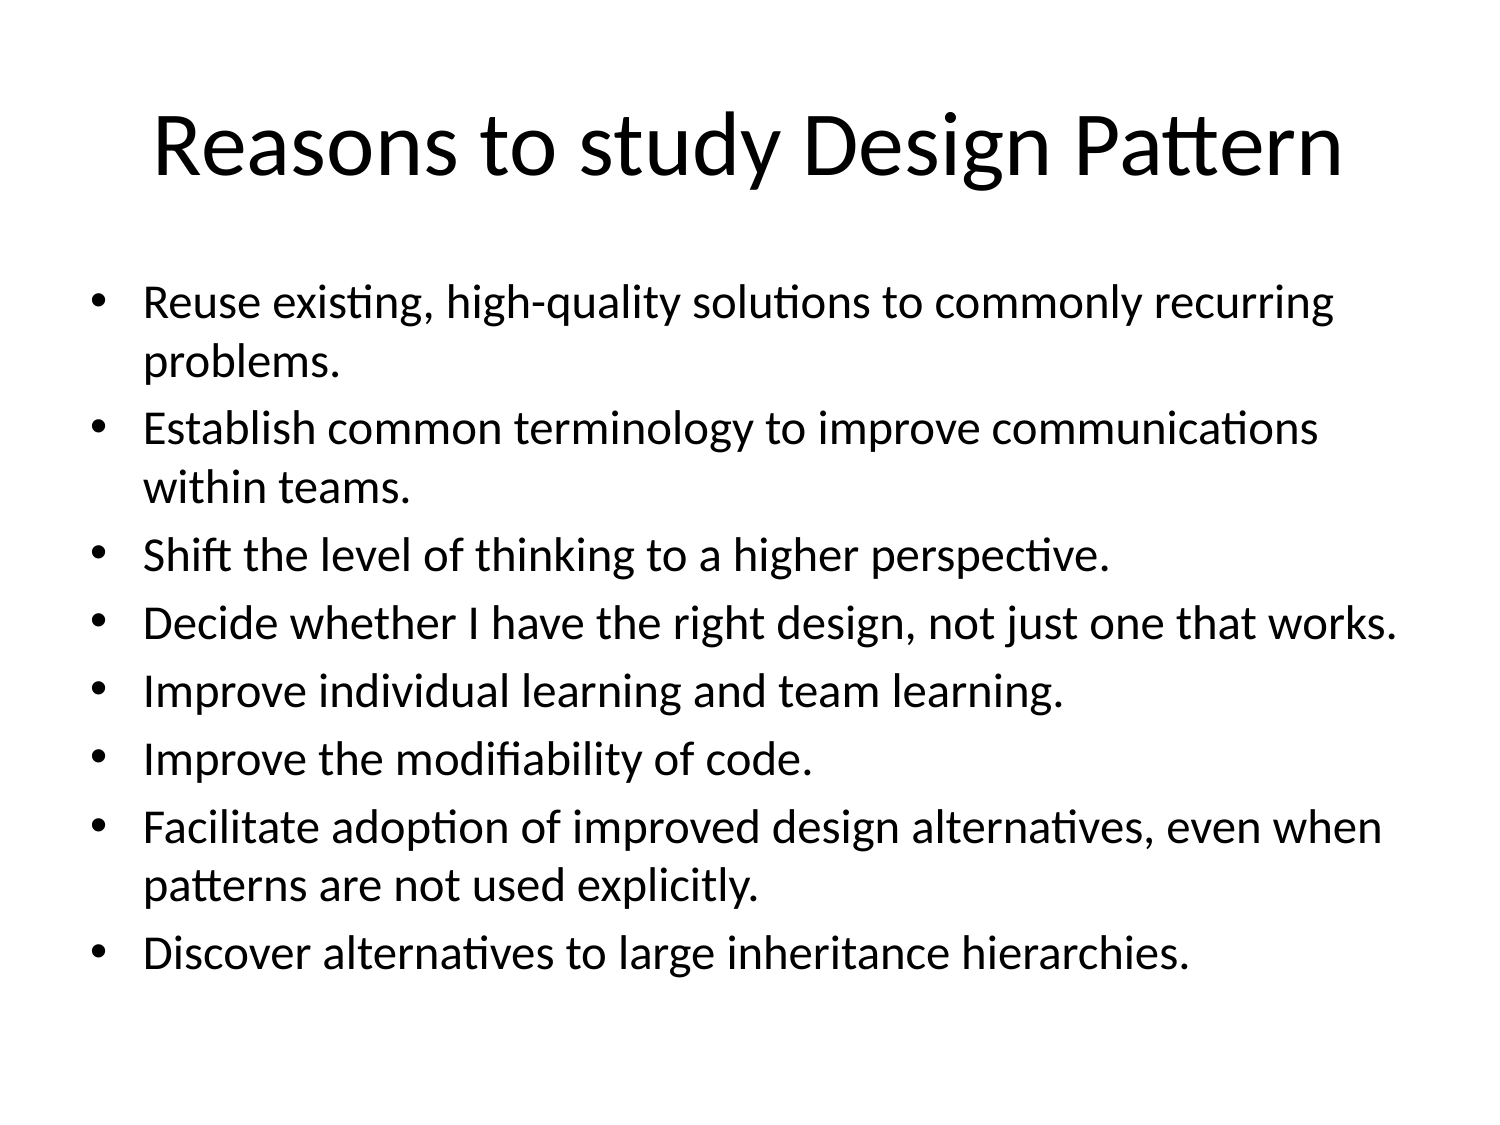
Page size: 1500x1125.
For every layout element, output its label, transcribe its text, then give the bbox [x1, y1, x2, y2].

title Reasons to study Design Pattern [75, 45, 1425, 233]
list Reuse existing, high-quality solutions to commonly recurring problems. Establish common terminology to improve communications within teams. Shift the level of thinking to a higher perspective. Decide whether I have the right design, not just one that works. Improve individual learning and team learning. Improve the modifiability of code. Facilitate adoption of improved design alternatives, even when patterns are not used explicitly. Discover alternatives to large inheritance hierarchies. [75, 262, 1425, 1005]
